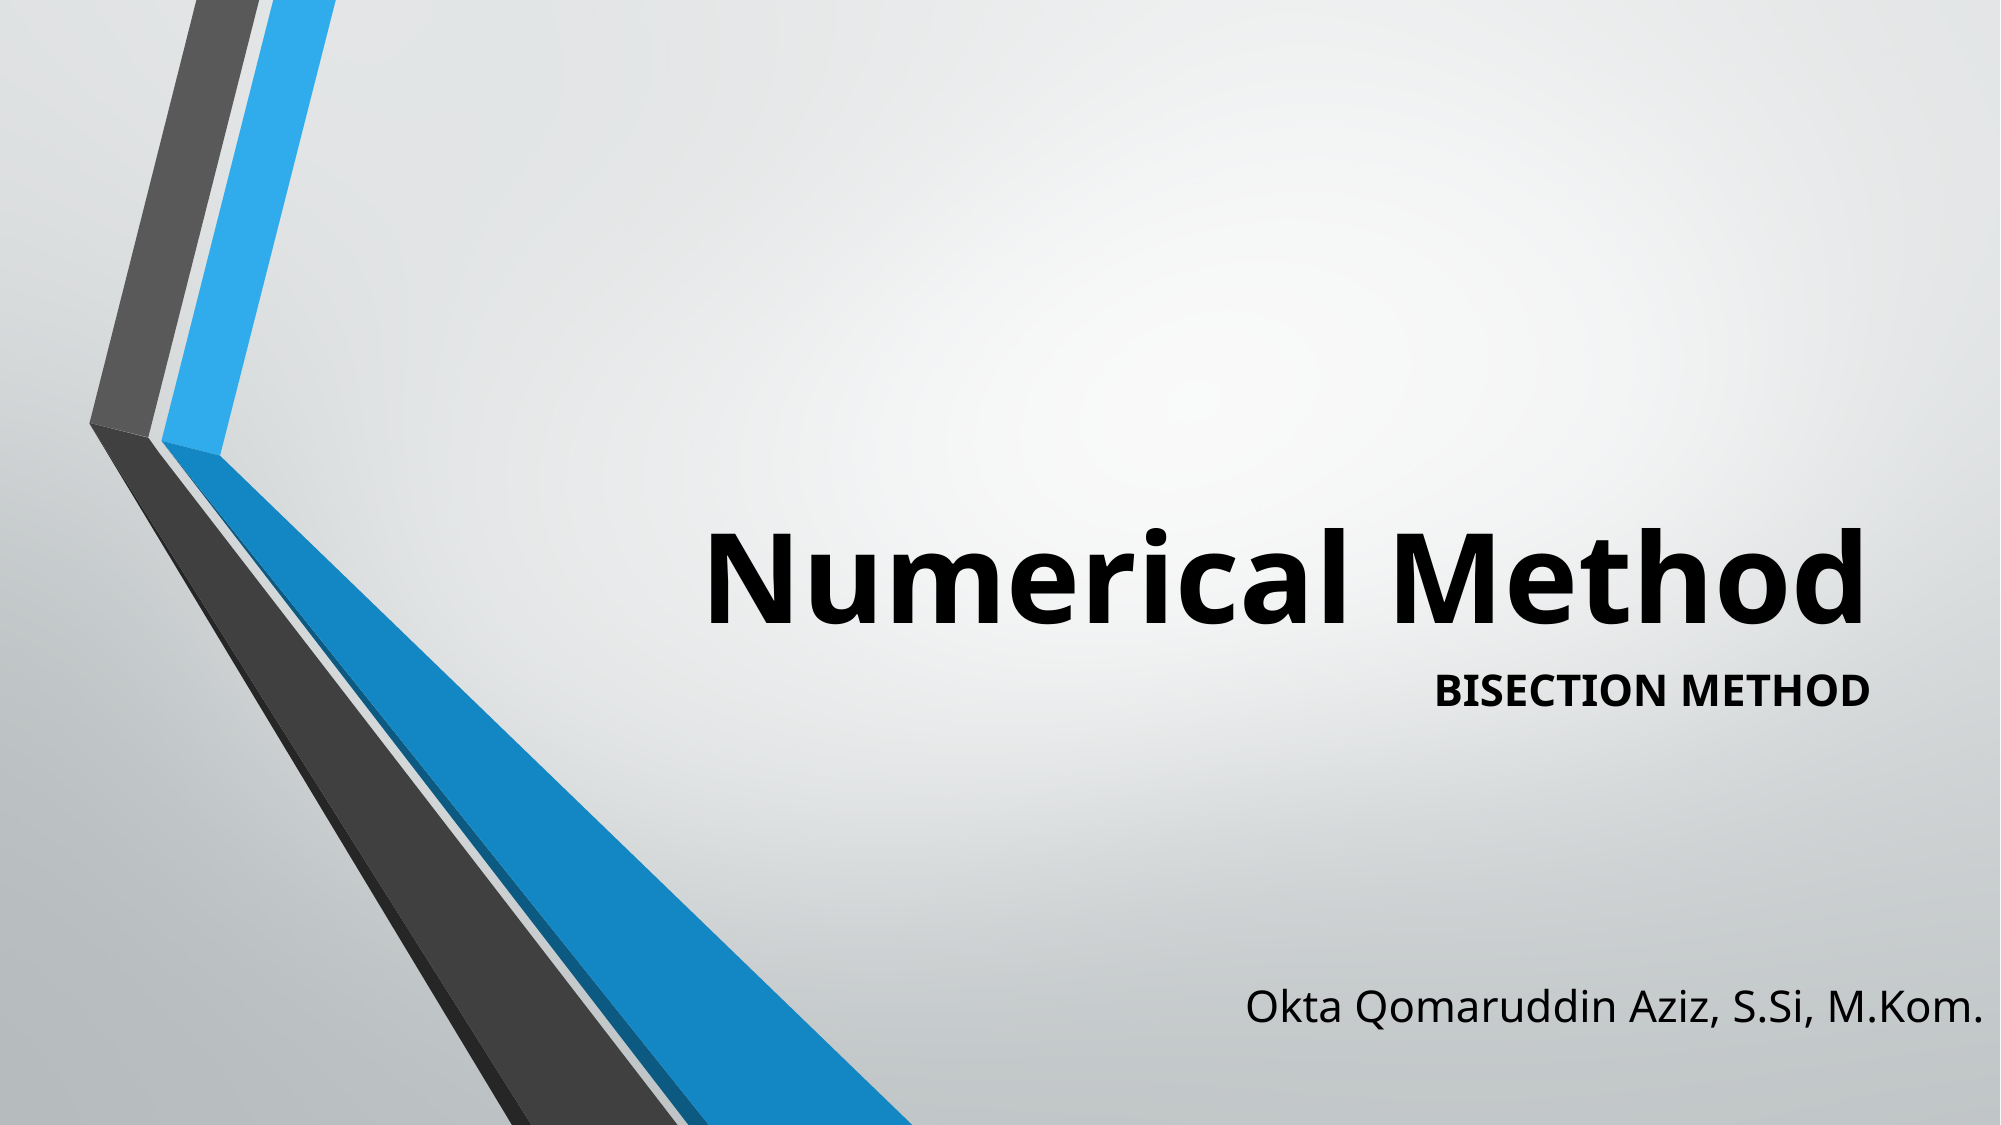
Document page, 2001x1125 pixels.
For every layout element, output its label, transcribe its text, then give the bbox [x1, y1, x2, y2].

subtitle BISECTION METHOD [740, 655, 1887, 884]
title Numerical Method [480, 226, 1887, 656]
text_box Okta Qomaruddin Aziz, S.Si, M.Kom. [1110, 970, 2000, 1125]
